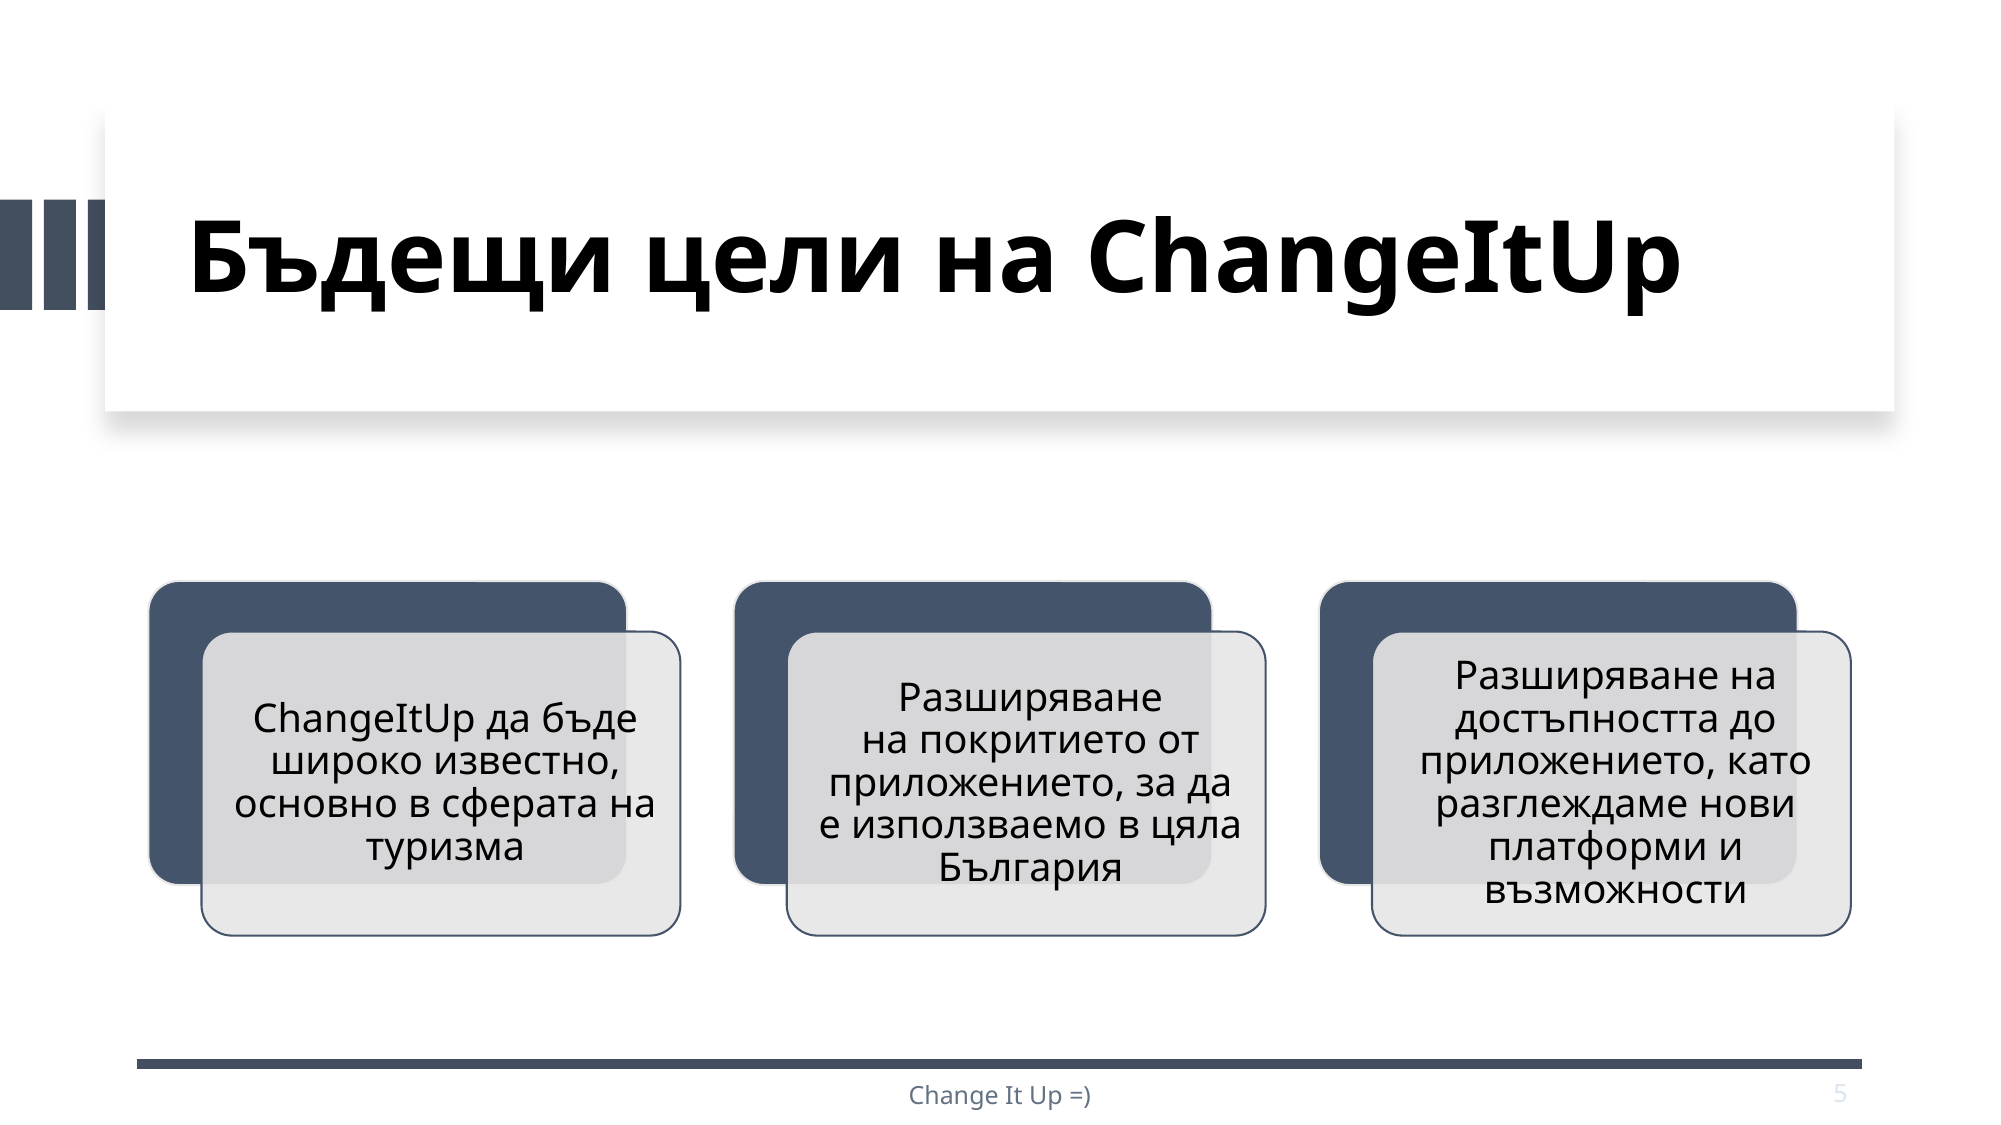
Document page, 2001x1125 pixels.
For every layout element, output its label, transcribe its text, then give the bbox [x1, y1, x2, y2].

slide_number 5 [1412, 1065, 1863, 1125]
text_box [0, 199, 120, 311]
footer Change It Up =) [662, 1065, 1338, 1125]
title Бъдещи цели на ChangeItUp [171, 132, 1840, 388]
text_box [104, 100, 1895, 412]
text_box [0, 0, 2000, 1125]
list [148, 494, 1851, 1022]
